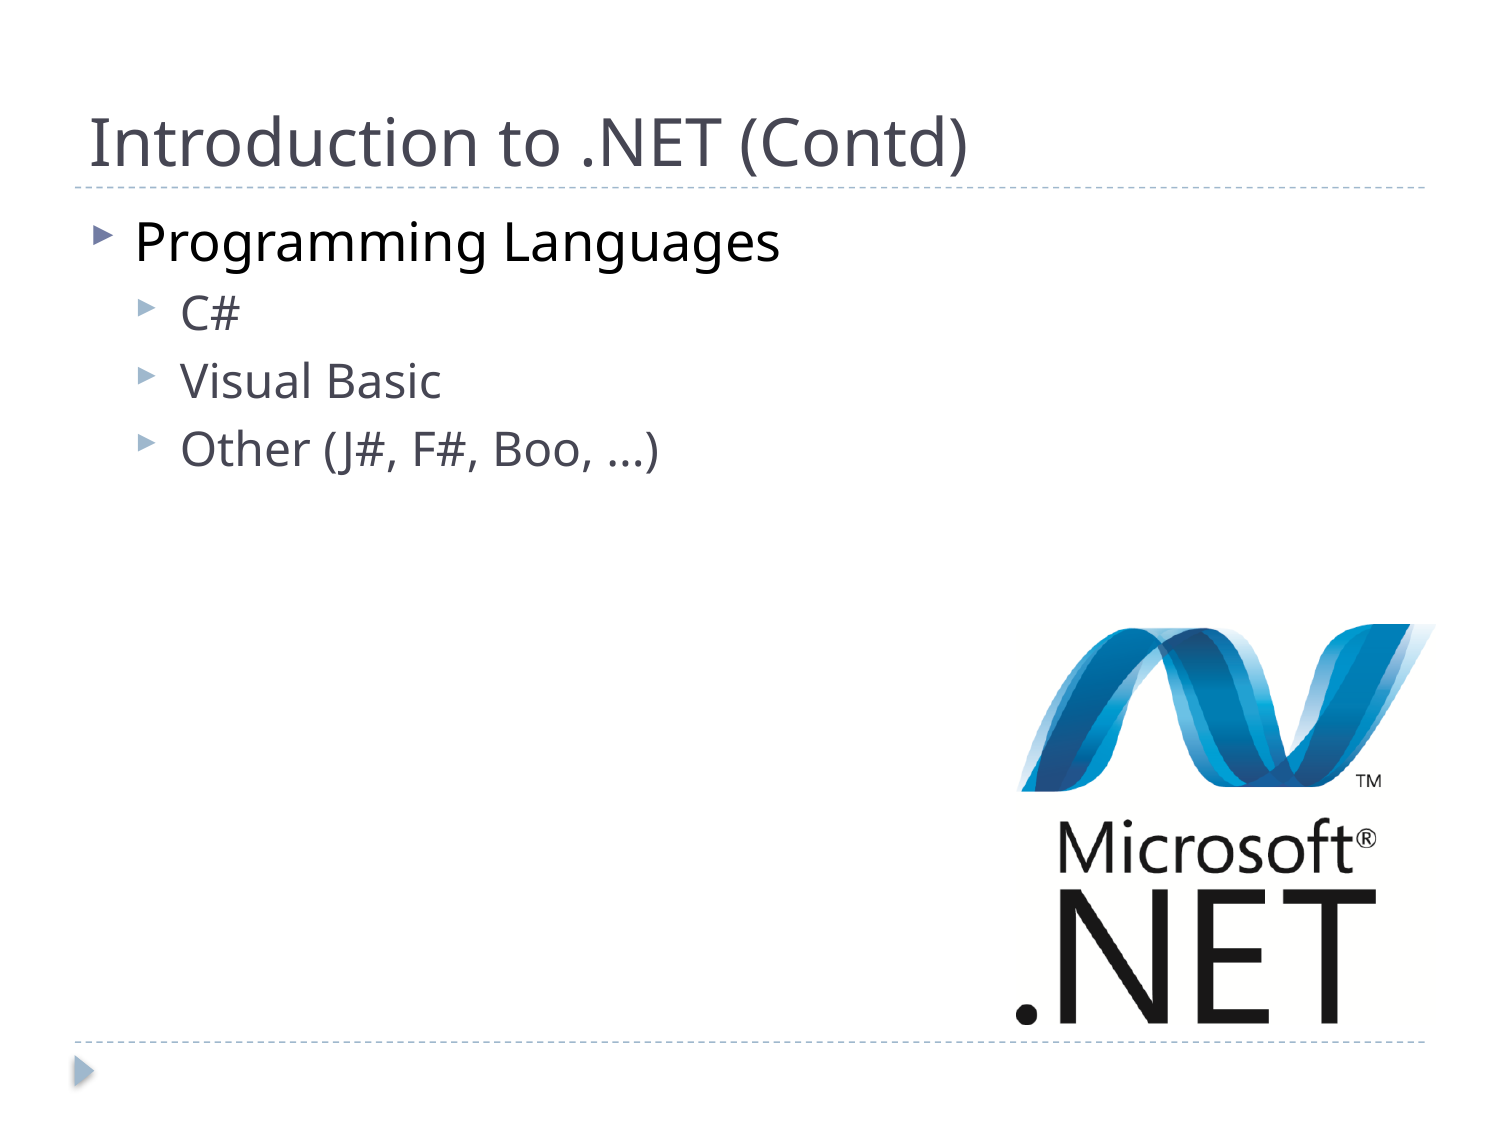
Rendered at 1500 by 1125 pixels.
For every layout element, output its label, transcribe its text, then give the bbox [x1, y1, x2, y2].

picture [1016, 624, 1437, 1026]
title Introduction to .NET (Contd) [75, 24, 1425, 188]
list Programming Languages C# Visual Basic Other (J#, F#, Boo, ...) [75, 200, 1425, 1010]
